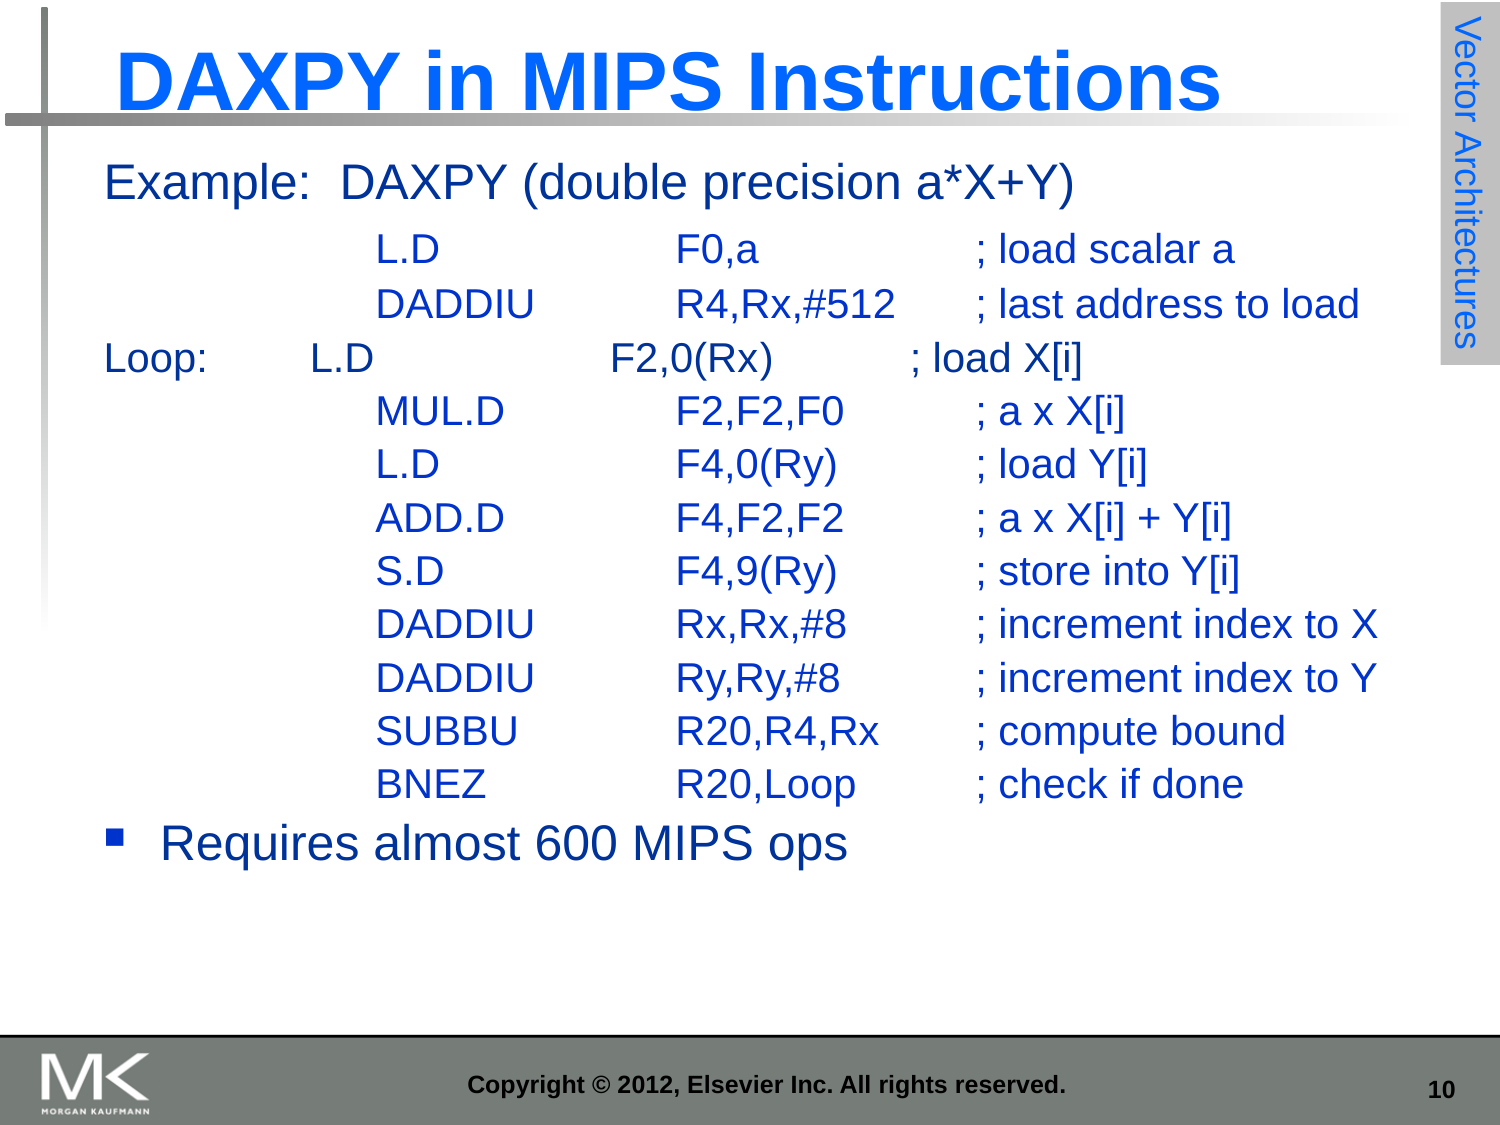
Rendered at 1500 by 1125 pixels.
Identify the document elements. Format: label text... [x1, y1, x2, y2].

picture [29, 1046, 160, 1123]
footer Copyright © 2012, Elsevier Inc. All rights reserved. [170, 1046, 1365, 1106]
list Example: DAXPY (double precision a*X+Y) L.D F0,a ; load scalar a DADDIU R4,Rx,#512 ; last address to load Loop: L.D F2,0(Rx ) ; load X[i] MUL.D F2,F2,F0 ; a x X[i] L.D F4,0(Ry) ; load Y[i] ADD.D F4,F2,F2 ; a x X[i] + Y[i] S.D F4,9(Ry) ; store into Y[i] DADDIU Rx,Rx,#8 ; increment index to X DADDIU Ry,Ry,#8 ; increment index to Y SUBBU R20,R4,Rx ; compute bound BNEZ R20,Loop ; check if done Requires almost 600 MIPS ops [88, 148, 1470, 1024]
text_box Vector Architectures [1440, 2, 1500, 365]
title DAXPY in MIPS Instructions [100, 18, 1440, 135]
